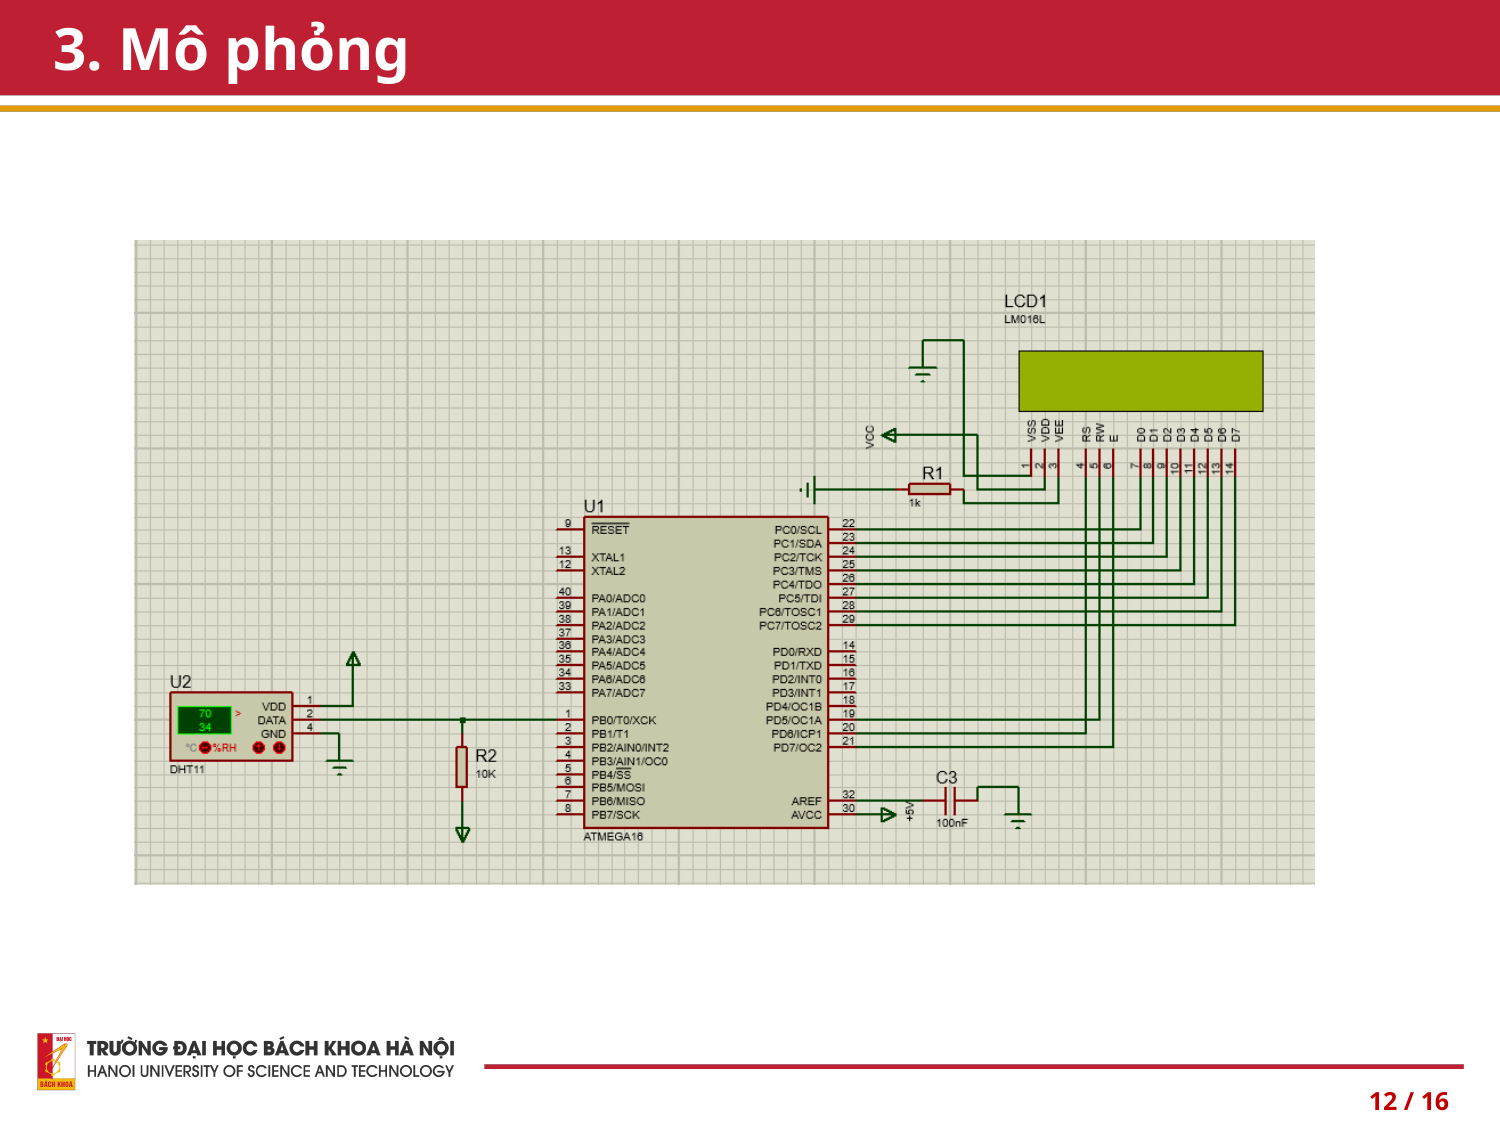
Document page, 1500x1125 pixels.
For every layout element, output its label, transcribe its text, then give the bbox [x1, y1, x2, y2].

picture [0, 0, 1500, 1125]
title 3. Mô phỏng [38, 12, 1462, 87]
slide_number 12 / 16 [1126, 1078, 1464, 1125]
